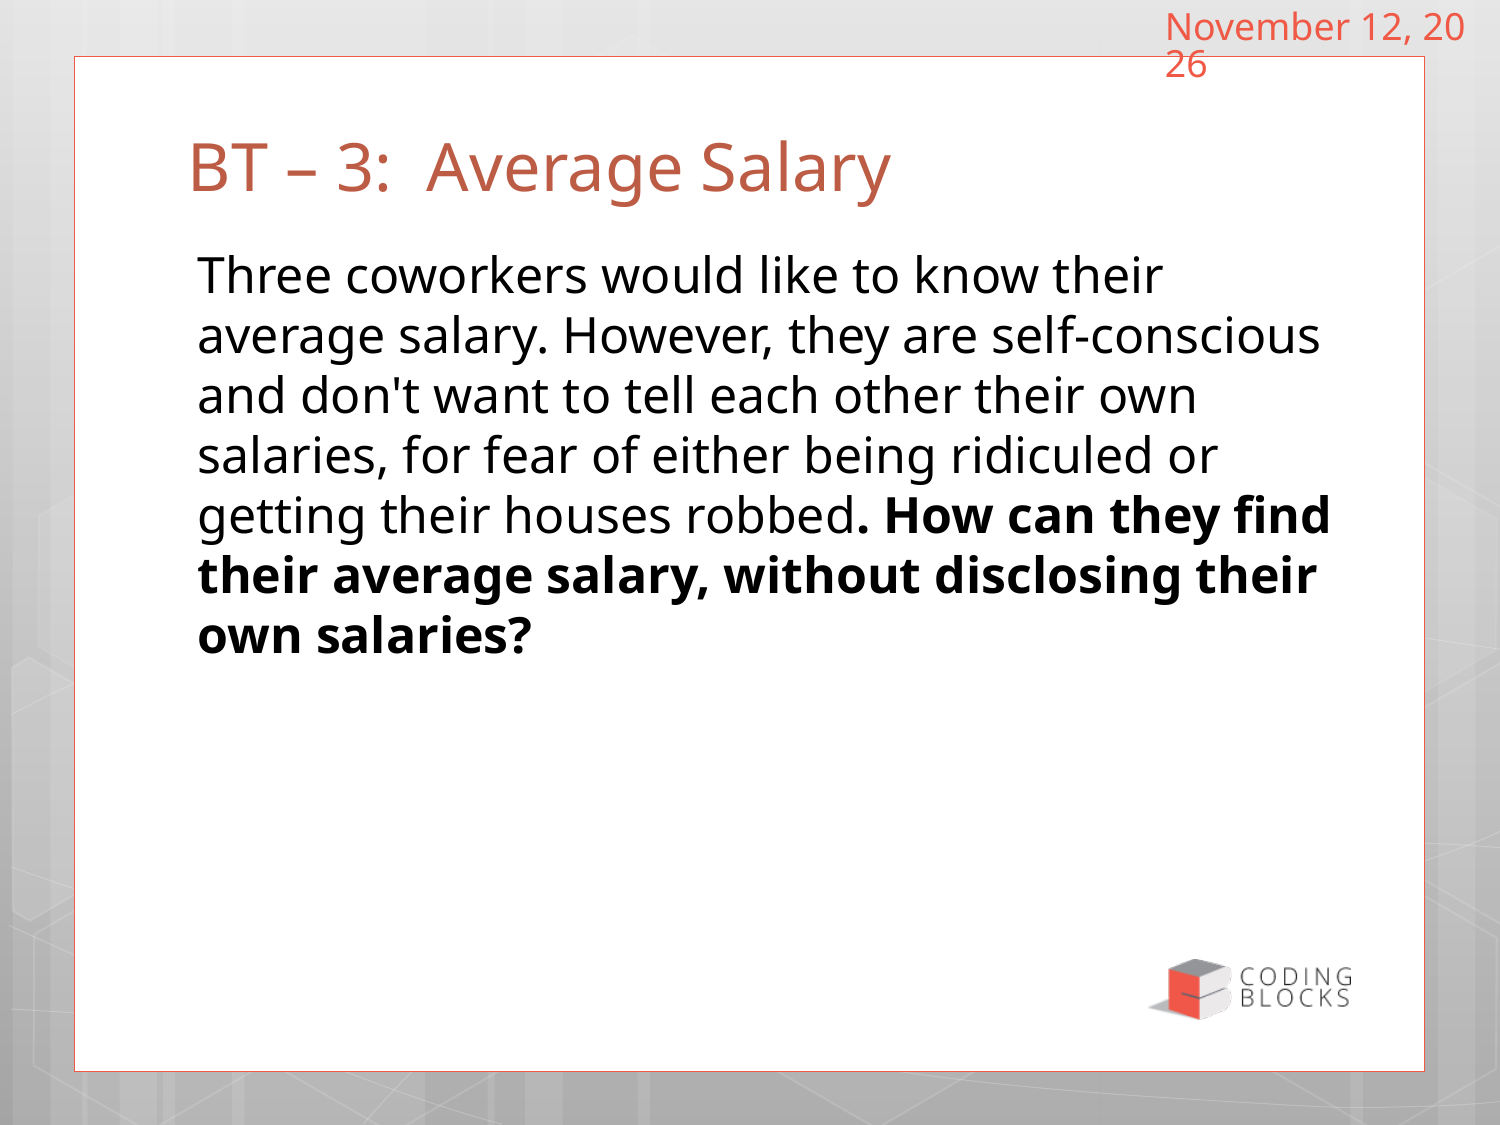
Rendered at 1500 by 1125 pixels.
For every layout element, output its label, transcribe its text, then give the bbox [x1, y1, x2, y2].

picture [1146, 959, 1351, 1021]
list Three coworkers would like to know their average salary. However, they are self-conscious and don't want to tell each other their own salaries, for fear of either being ridiculed or getting their houses robbed. How can they find their average salary, without disclosing their own salaries? [171, 236, 1351, 957]
title BT – 3: Average Salary [172, 118, 1352, 213]
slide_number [1149, 0, 1500, 37]
